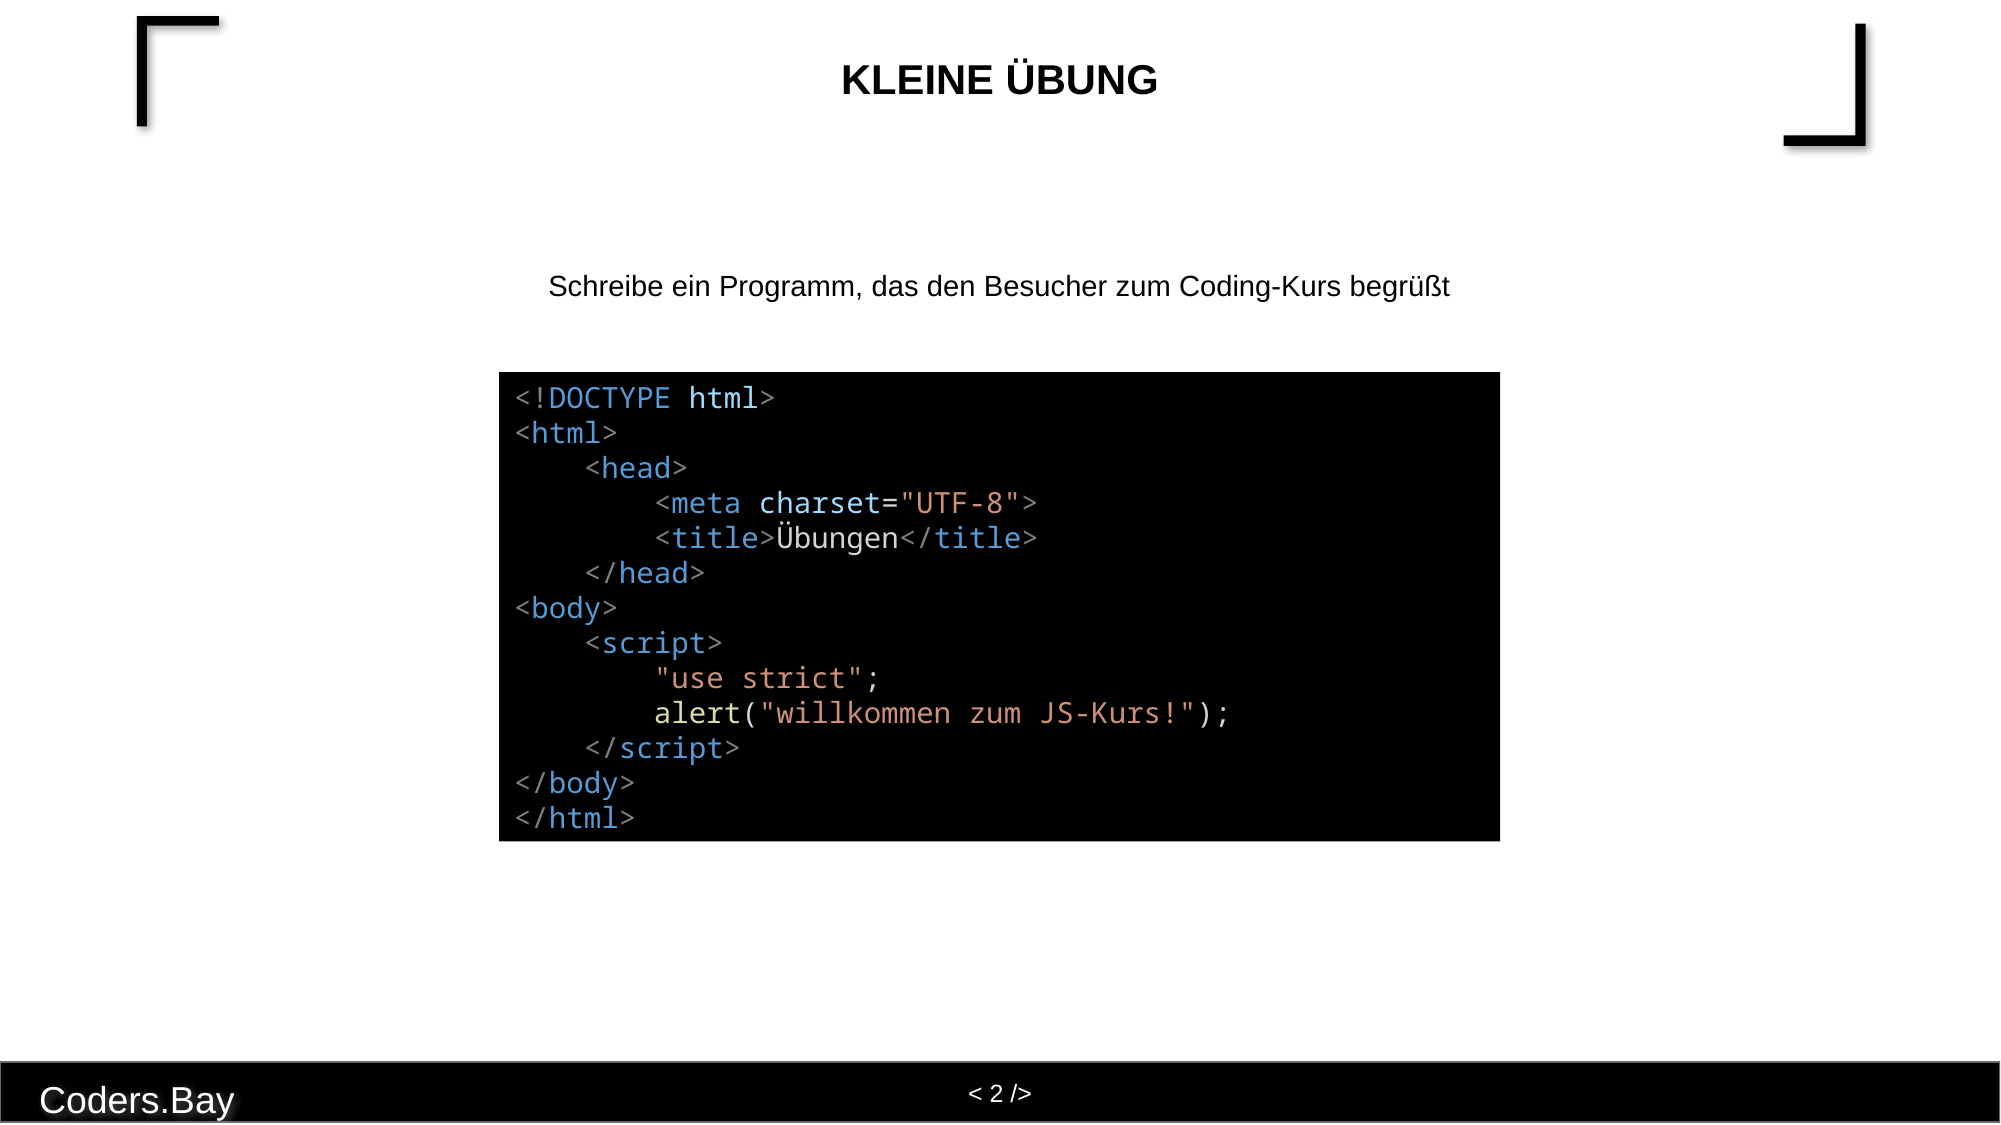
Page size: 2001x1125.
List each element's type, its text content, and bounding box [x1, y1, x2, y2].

list Schreibe ein Programm, das den Besucher zum Coding-Kurs begrüßt [155, 264, 1845, 312]
text_box <!DOCTYPE html> <html> <head> <meta charset="UTF-8"> <title>Übungen</title> </head> <body> <script> "use strict"; alert("willkommen zum JS-Kurs!"); </script> </body> </html> [499, 372, 1501, 842]
title Kleine Übung [155, 36, 1845, 127]
